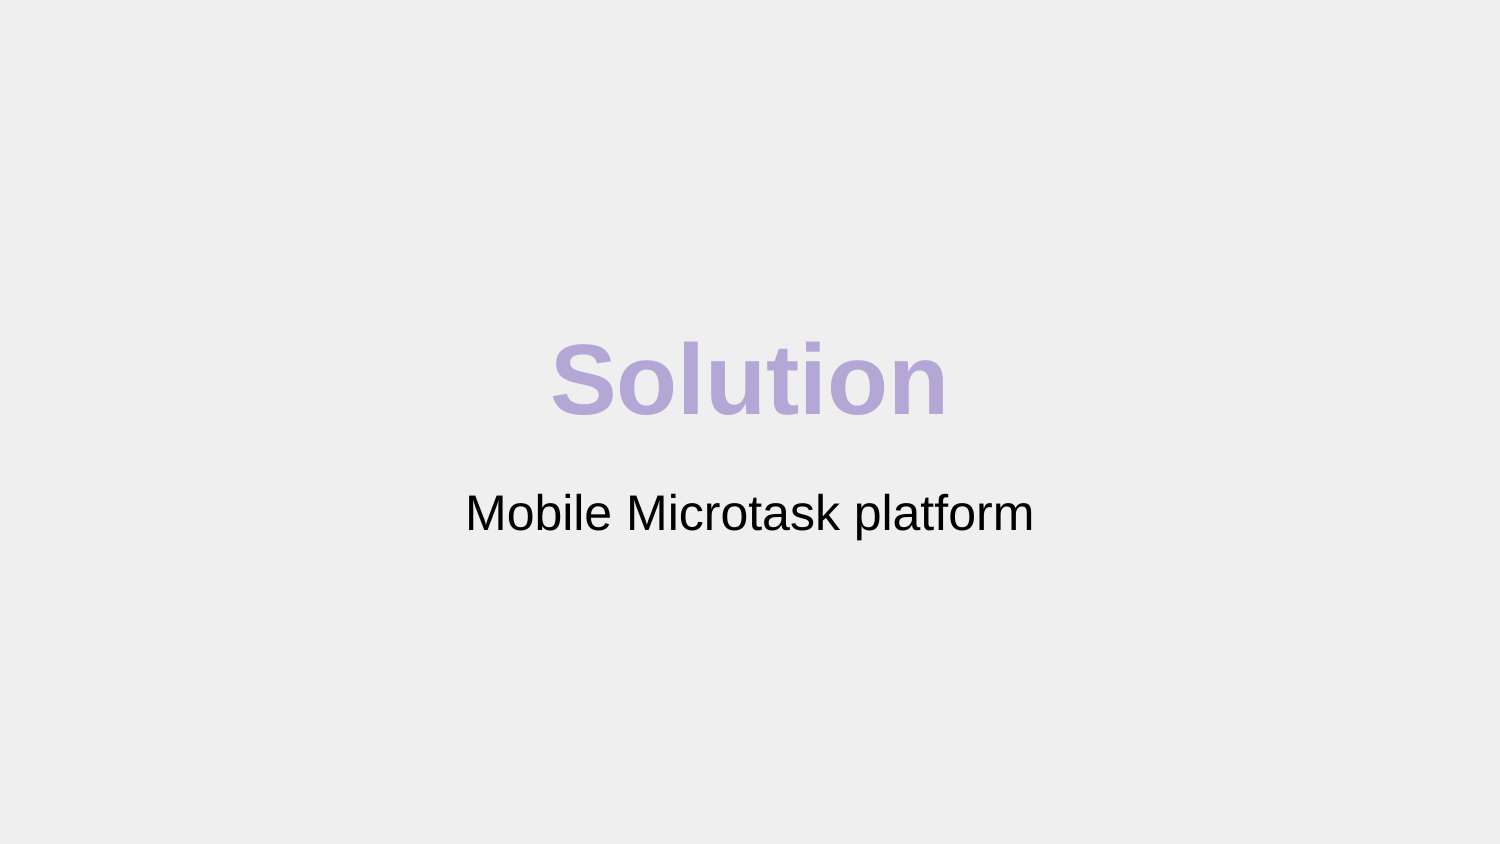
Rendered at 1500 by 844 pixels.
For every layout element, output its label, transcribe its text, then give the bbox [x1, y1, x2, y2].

subtitle Mobile Microtask platform [112, 465, 1388, 595]
title Solution [112, 259, 1388, 450]
